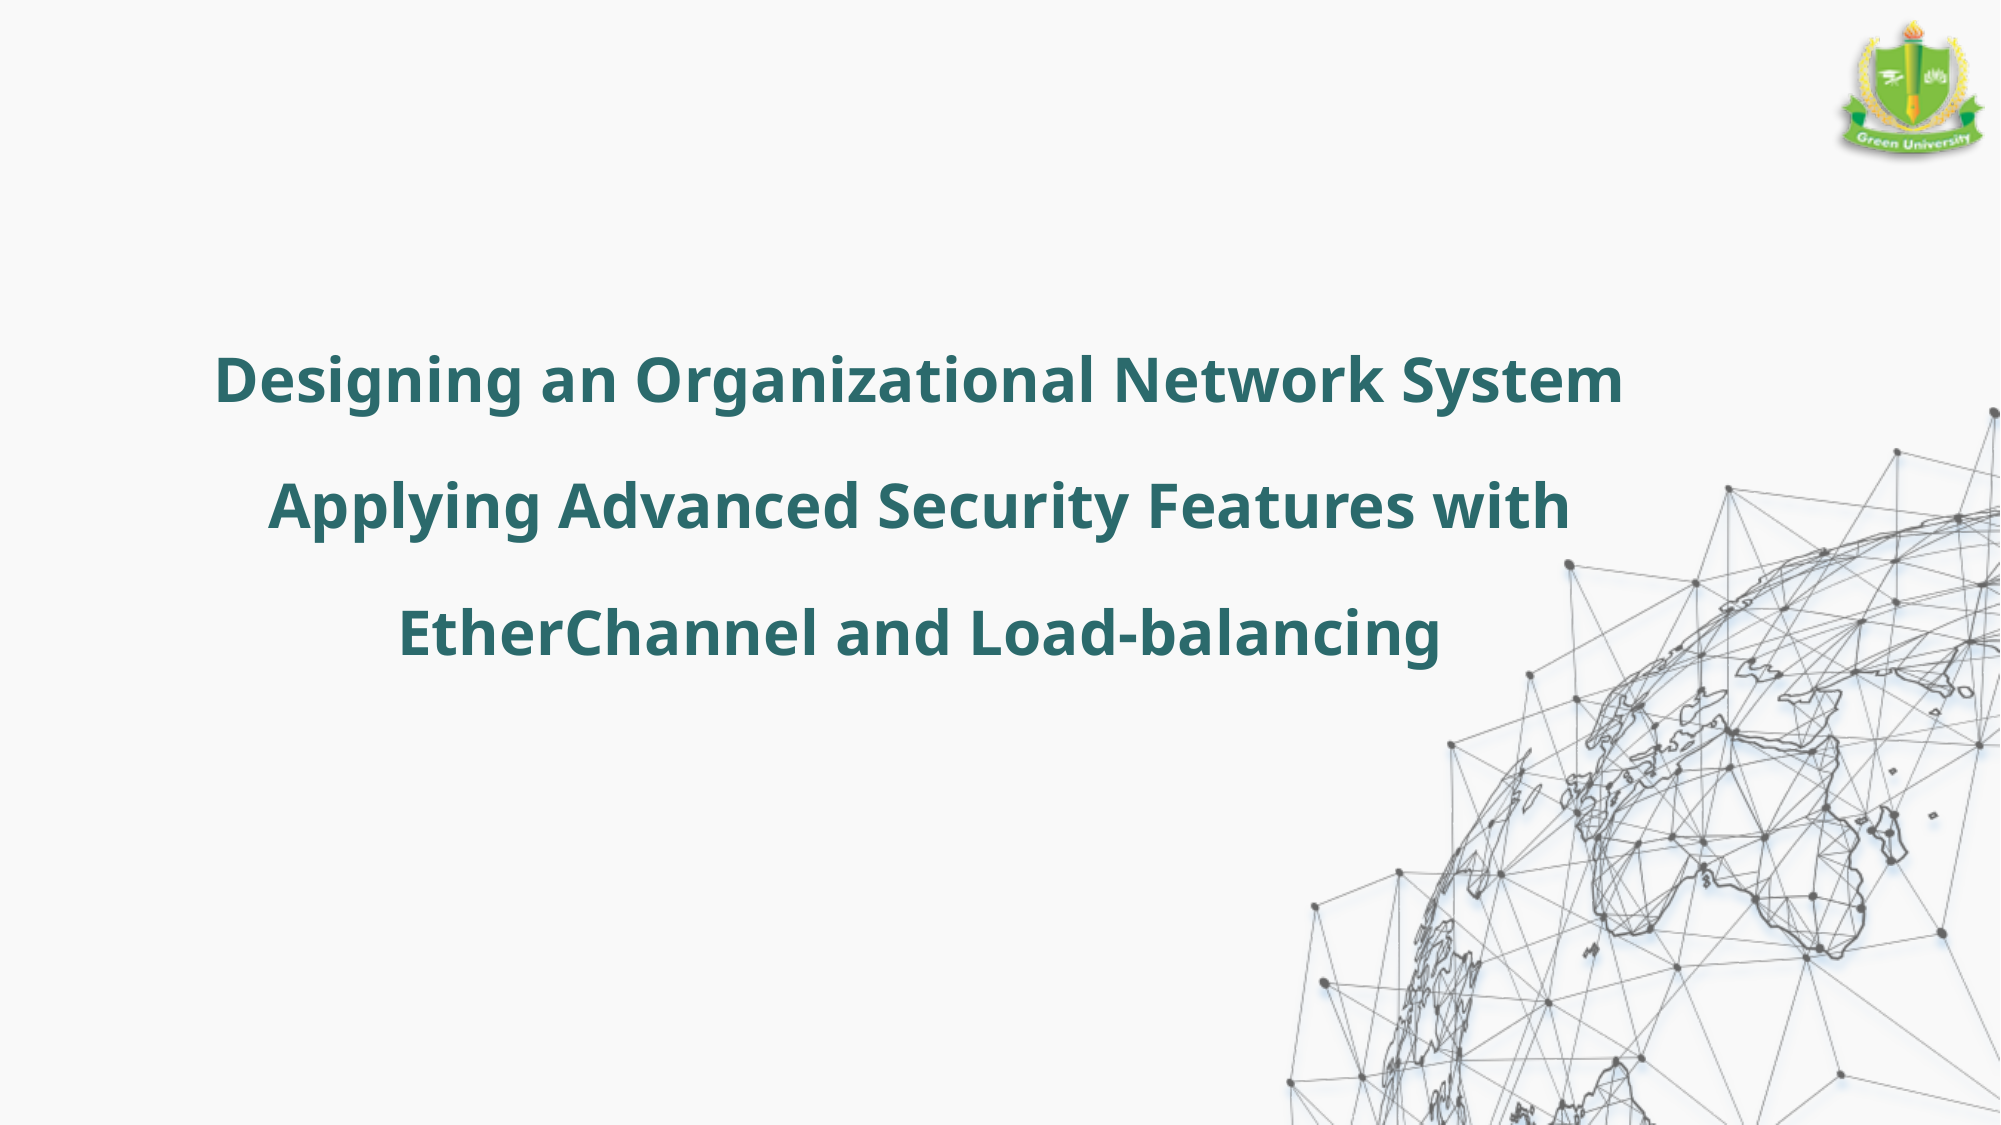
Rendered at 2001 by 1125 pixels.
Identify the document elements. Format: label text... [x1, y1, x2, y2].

title Designing an Organizational Network System Applying Advanced Security Features with EtherChannel and Load-balancing [0, 285, 1842, 683]
picture [1841, 20, 1985, 172]
picture [1286, 407, 2000, 1125]
